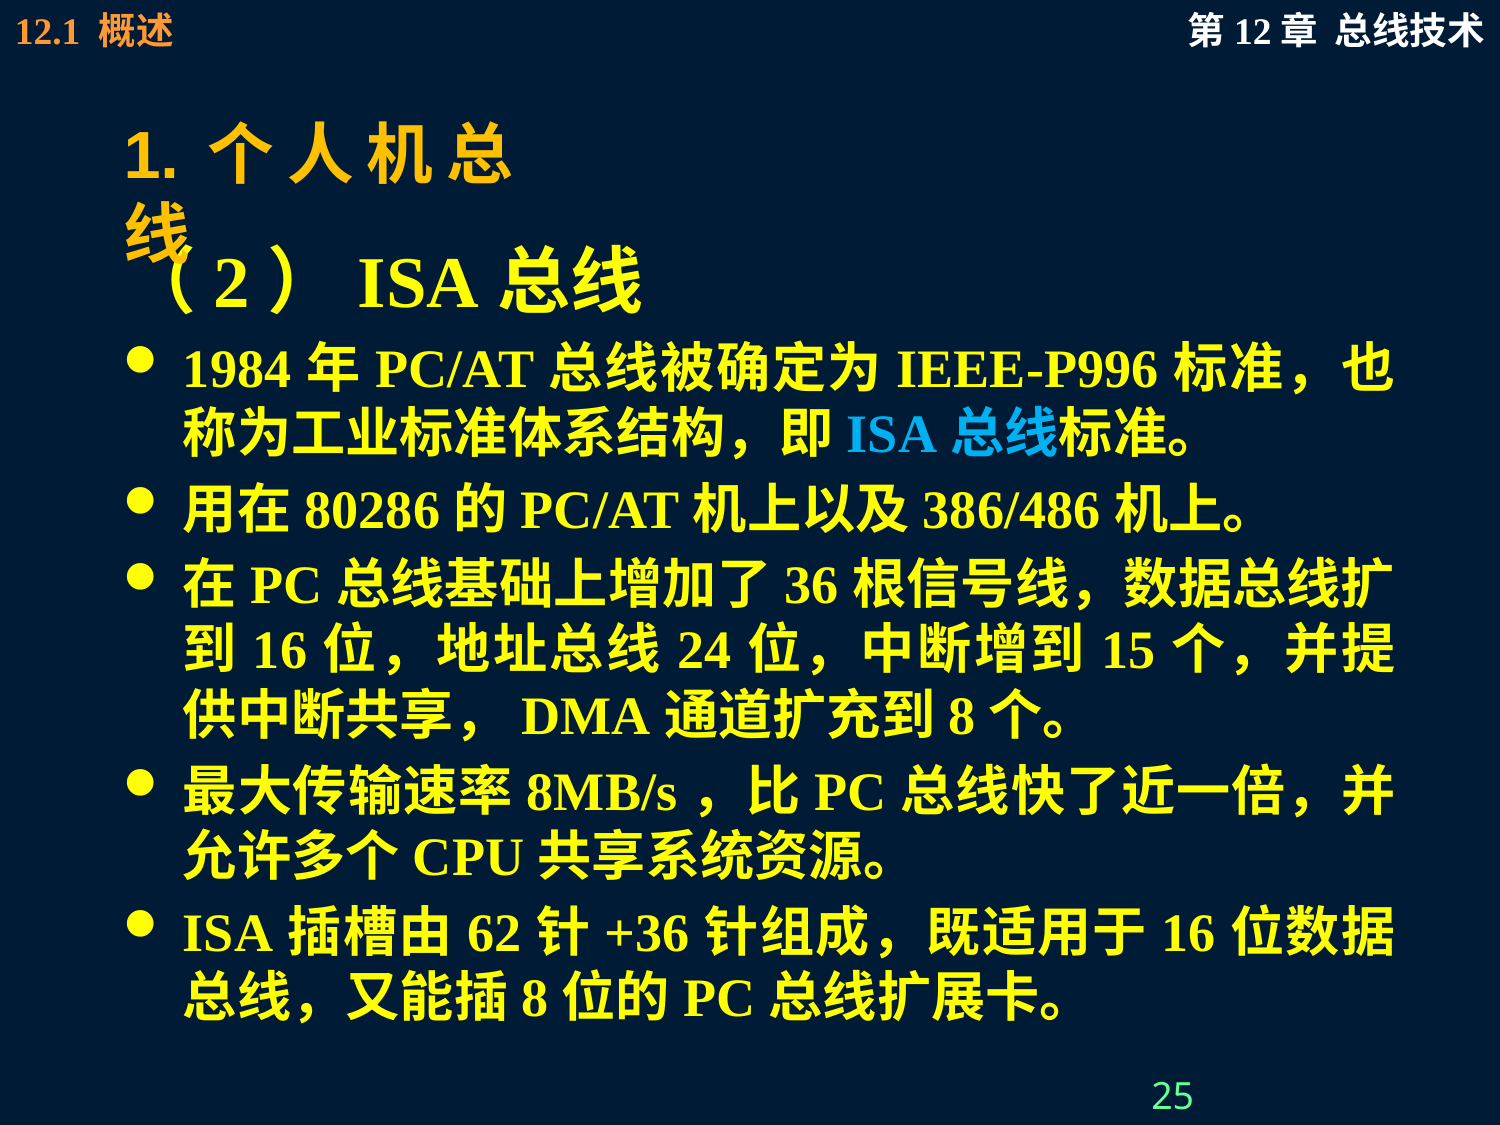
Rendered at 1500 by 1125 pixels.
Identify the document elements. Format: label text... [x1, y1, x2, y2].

list （2）ISA总线 1984年PC/AT总线被确定为IEEE-P996标准，也称为工业标准体系结构，即ISA总线标准。 用在80286的PC/AT机上以及386/486机上。 在PC总线基础上增加了36根信号线，数据总线扩到16位，地址总线24位，中断增到15个，并提供中断共享，DMA通道扩充到8个。 最大传输速率8MB/s，比PC总线快了近一倍，并允许多个CPU共享系统资源。 ISA插槽由62针+36针组成，既适用于16位数据总线，又能插8位的PC总线扩展卡。 [108, 227, 1411, 1035]
text_box 1.个人机总线 [108, 104, 528, 200]
